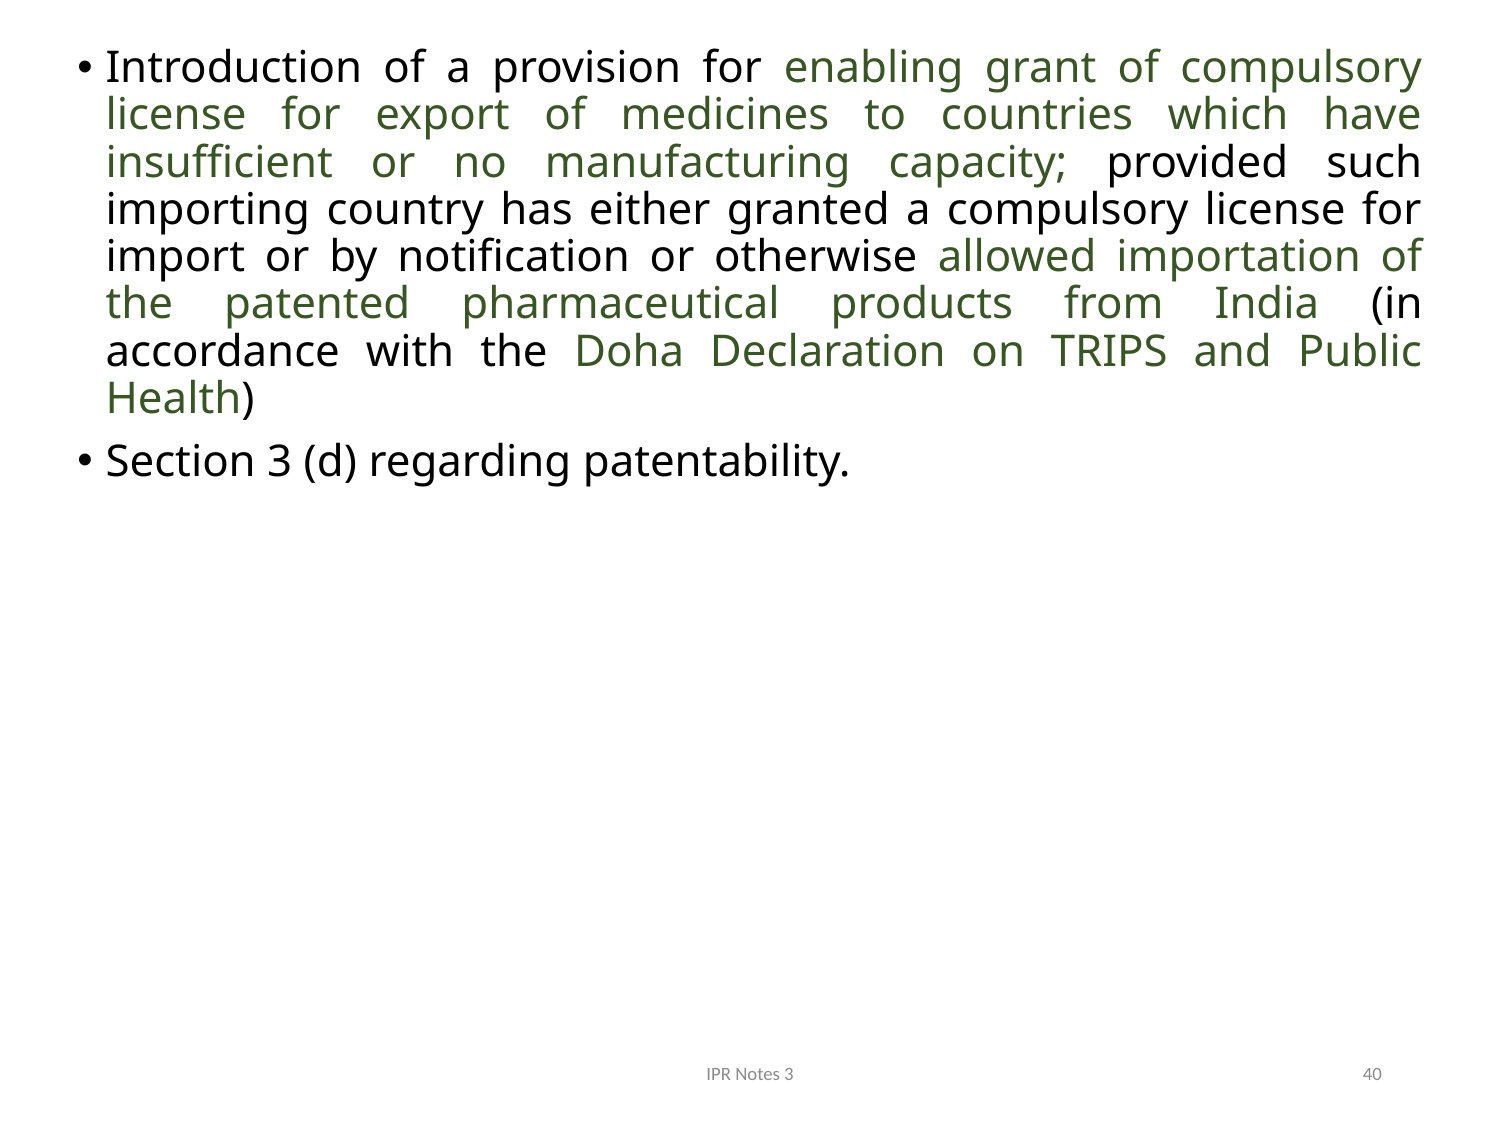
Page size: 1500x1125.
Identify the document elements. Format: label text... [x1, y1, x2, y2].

slide_number 40 [1059, 1042, 1397, 1103]
footer IPR Notes 3 [496, 1042, 1004, 1103]
list Introduction of a provision for enabling grant of compulsory license for export of medicines to countries which have insufficient or no manufacturing capacity; provided such importing country has either granted a compulsory license for import or by notification or otherwise allowed importation of the patented pharmaceutical products from India (in accordance with the Doha Declaration on TRIPS and Public Health) Section 3 (d) regarding patentability. [62, 37, 1438, 1025]
